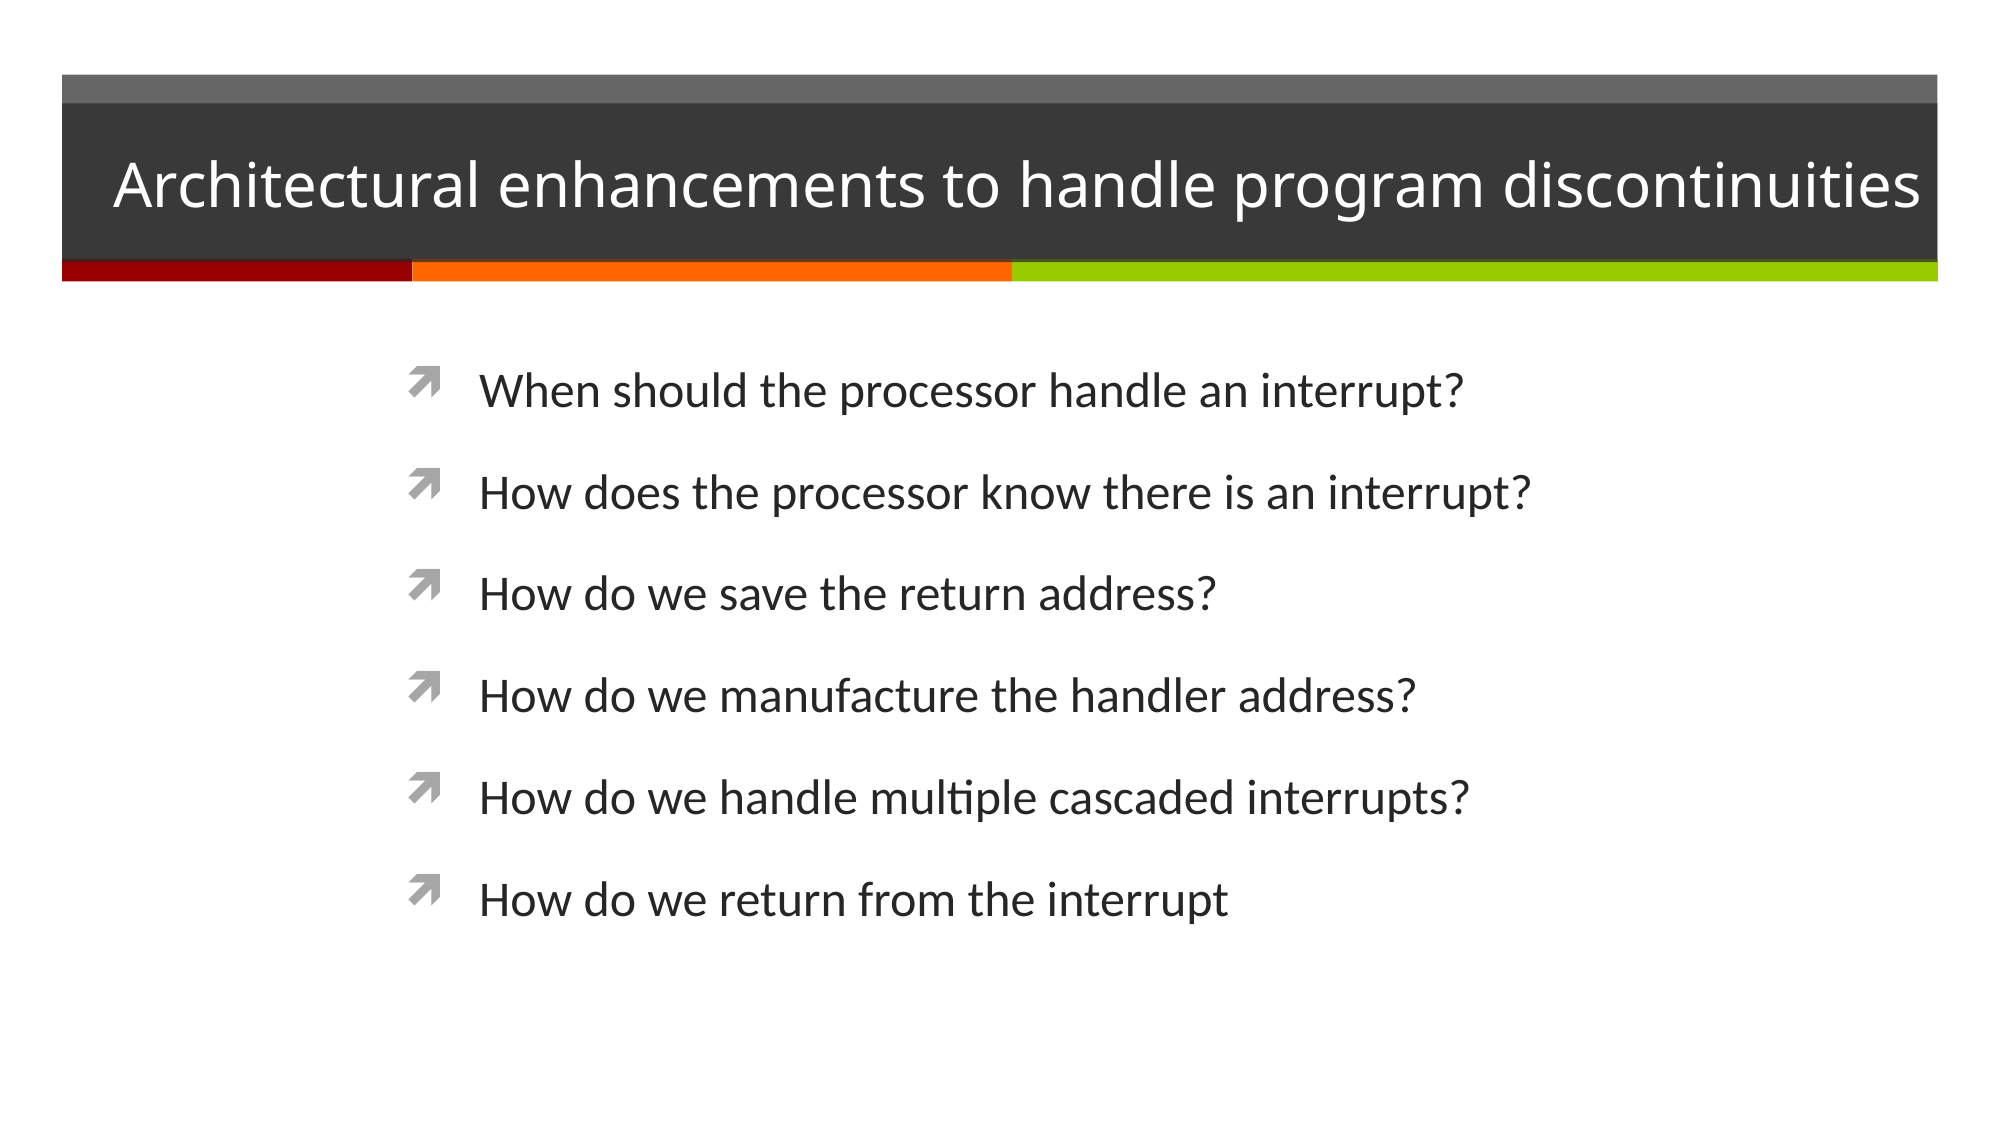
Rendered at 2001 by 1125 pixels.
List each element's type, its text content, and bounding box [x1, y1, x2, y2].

list When should the processor handle an interrupt? How does the processor know there is an interrupt? How do we save the return address? How do we manufacture the handler address? How do we handle multiple cascaded interrupts? How do we return from the interrupt [389, 350, 1938, 1005]
title Architectural enhancements to handle program discontinuities [62, 103, 1938, 263]
